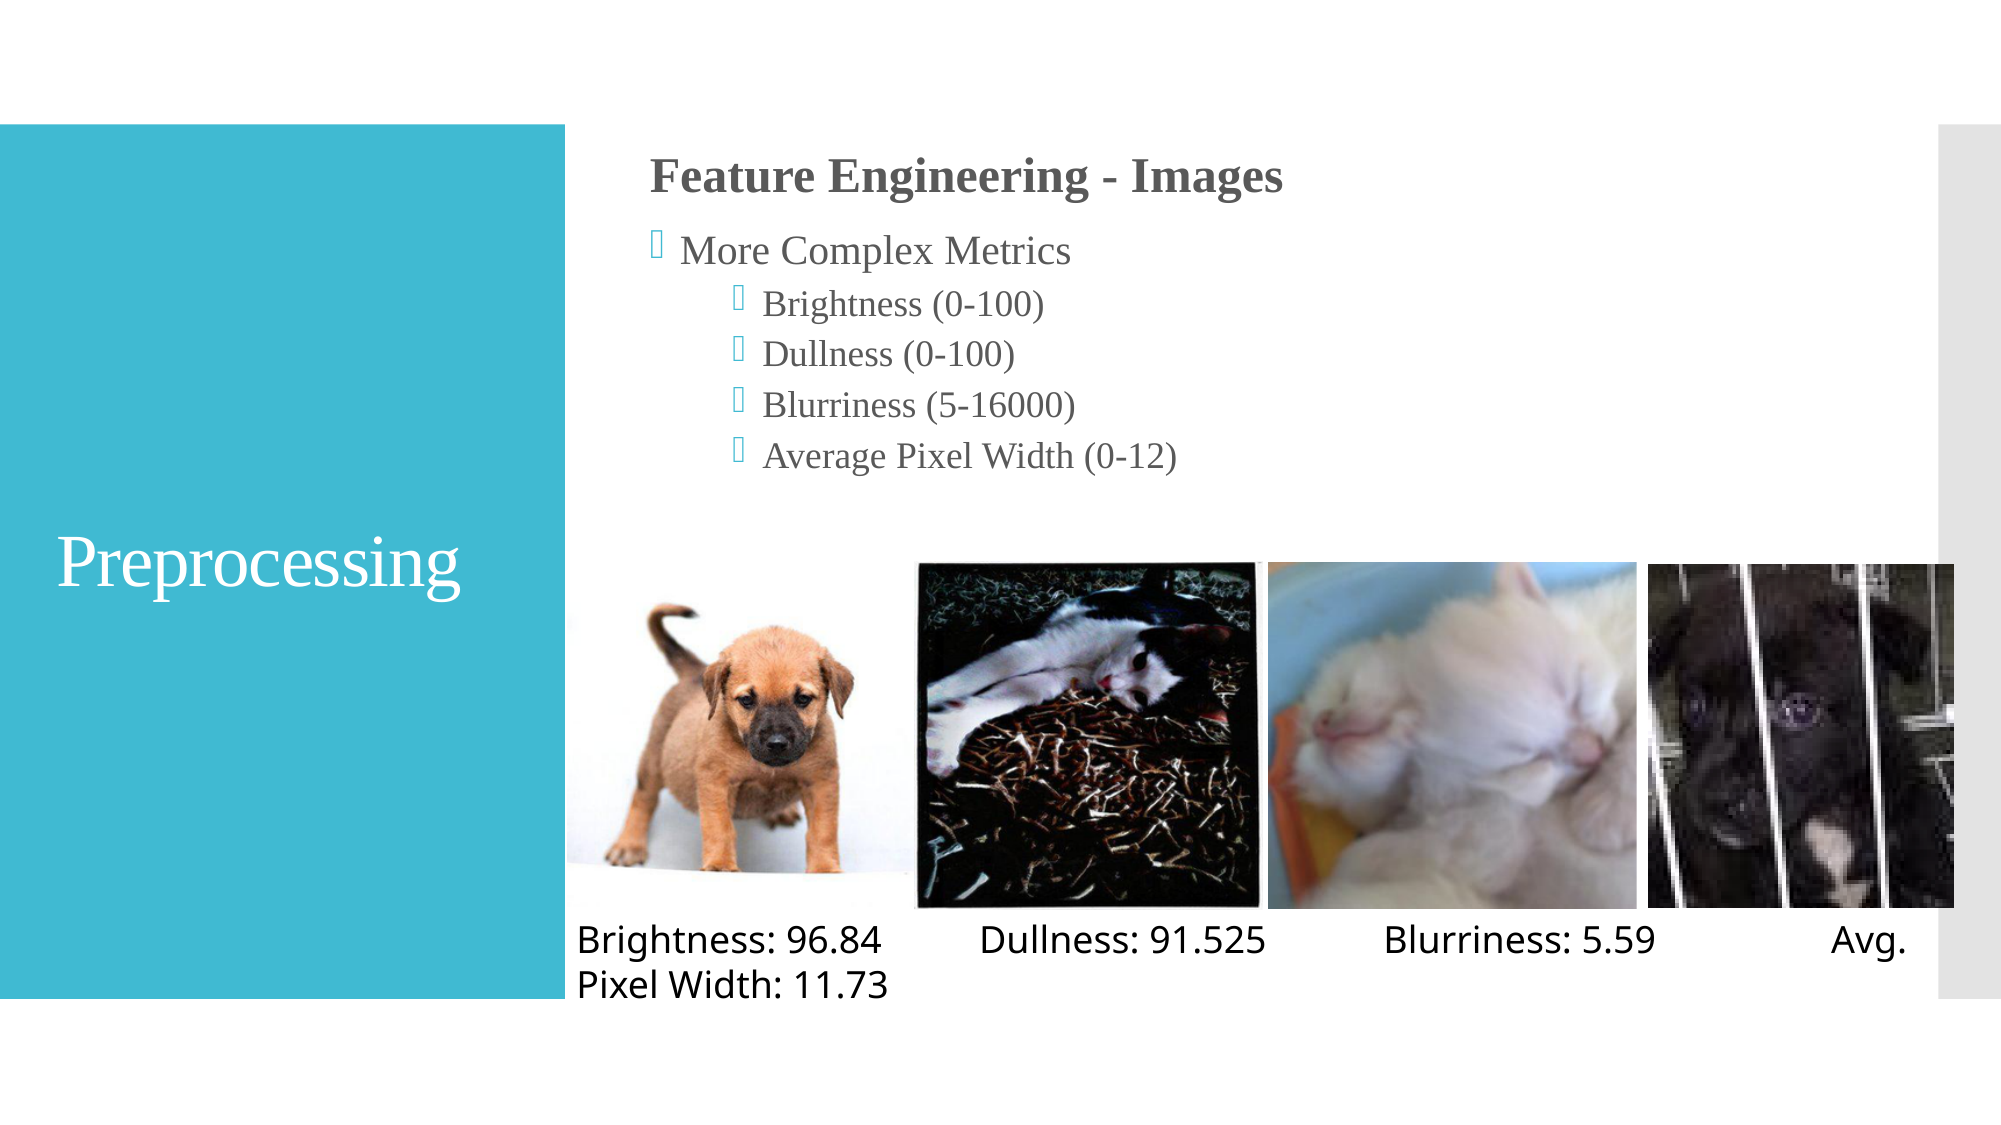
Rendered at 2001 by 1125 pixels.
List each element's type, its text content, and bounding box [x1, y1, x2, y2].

list Feature Engineering - Images More Complex Metrics Brightness (0-100) Dullness (0-100) Blurriness (5-16000) Average Pixel Width (0-12) [634, 141, 1835, 523]
text_box Brightness: 96.84 Dullness: 91.525 Blurriness: 5.59 Avg. Pixel Width: 11.73 [561, 908, 2000, 1014]
picture [1647, 561, 1955, 908]
picture [567, 561, 1263, 910]
title Preprocessing [41, 184, 525, 940]
picture [1267, 561, 1637, 910]
